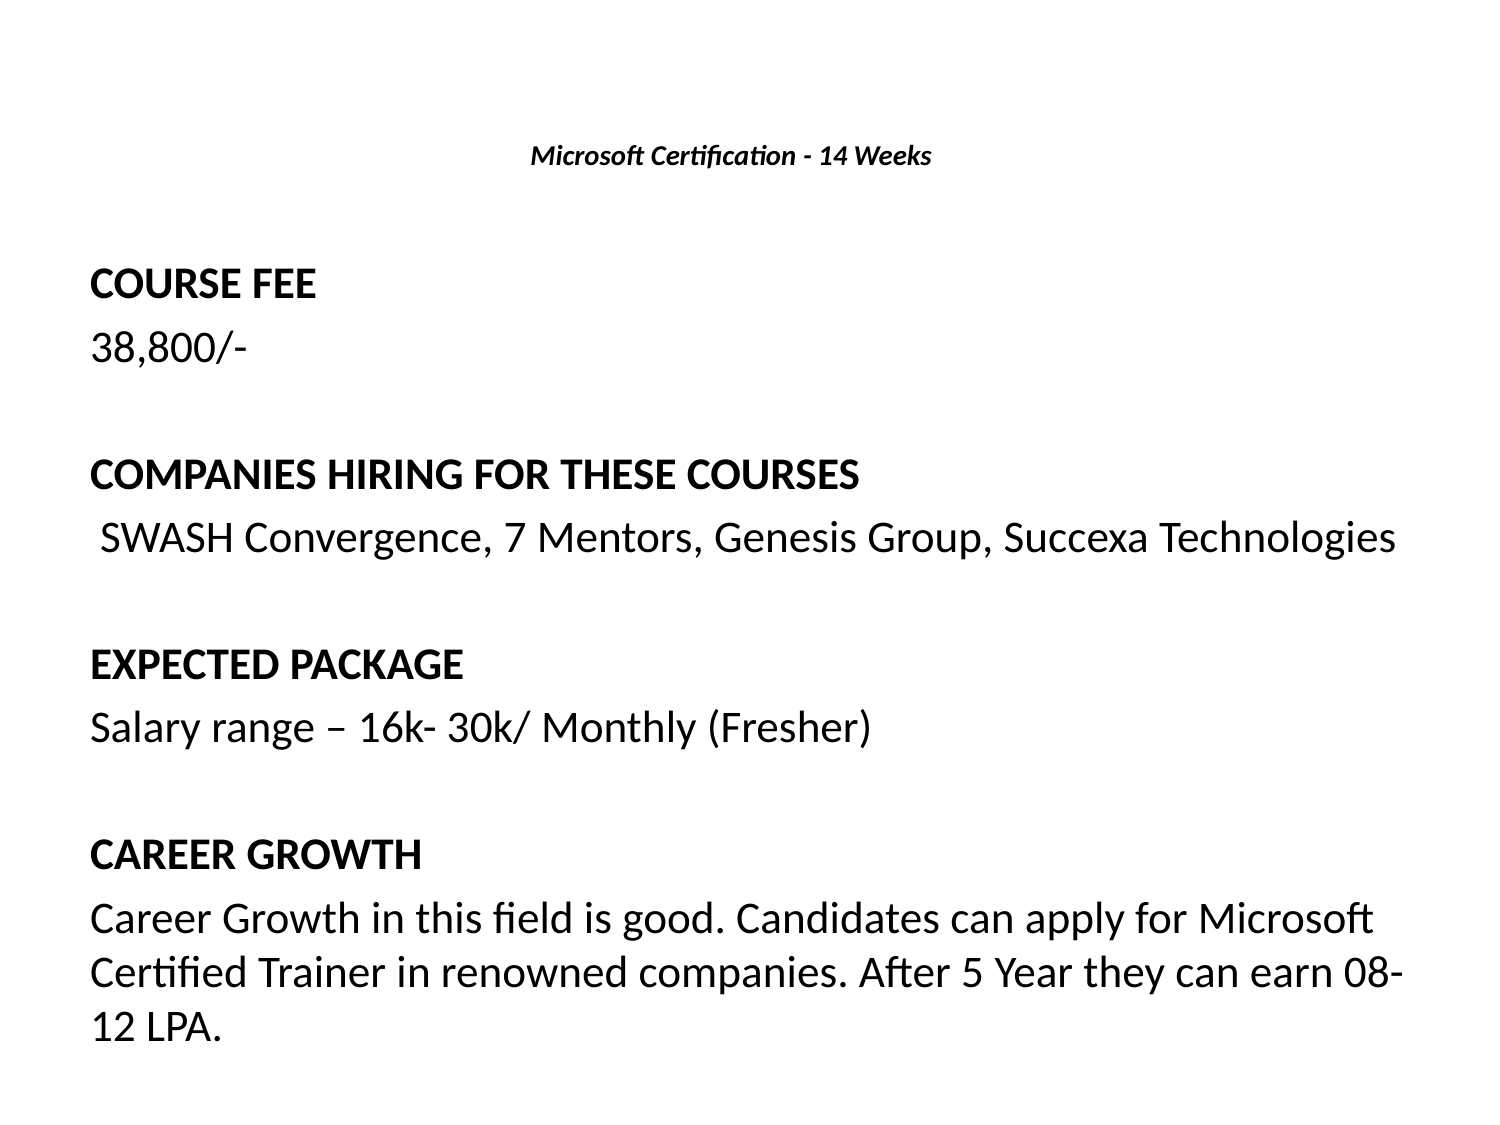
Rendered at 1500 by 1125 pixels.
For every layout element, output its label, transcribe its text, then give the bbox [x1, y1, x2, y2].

list COURSE FEE 38,800/- COMPANIES HIRING FOR THESE COURSES SWASH Convergence, 7 Mentors, Genesis Group, Succexa Technologies EXPECTED PACKAGE Salary range – 16k- 30k/ Monthly (Fresher) CAREER GROWTH Career Growth in this field is good. Candidates can apply for Microsoft Certified Trainer in renowned companies. After 5 Year they can earn 08-12 LPA. [75, 246, 1425, 1083]
title Microsoft Certification - 14 Weeks [152, 128, 1310, 236]
